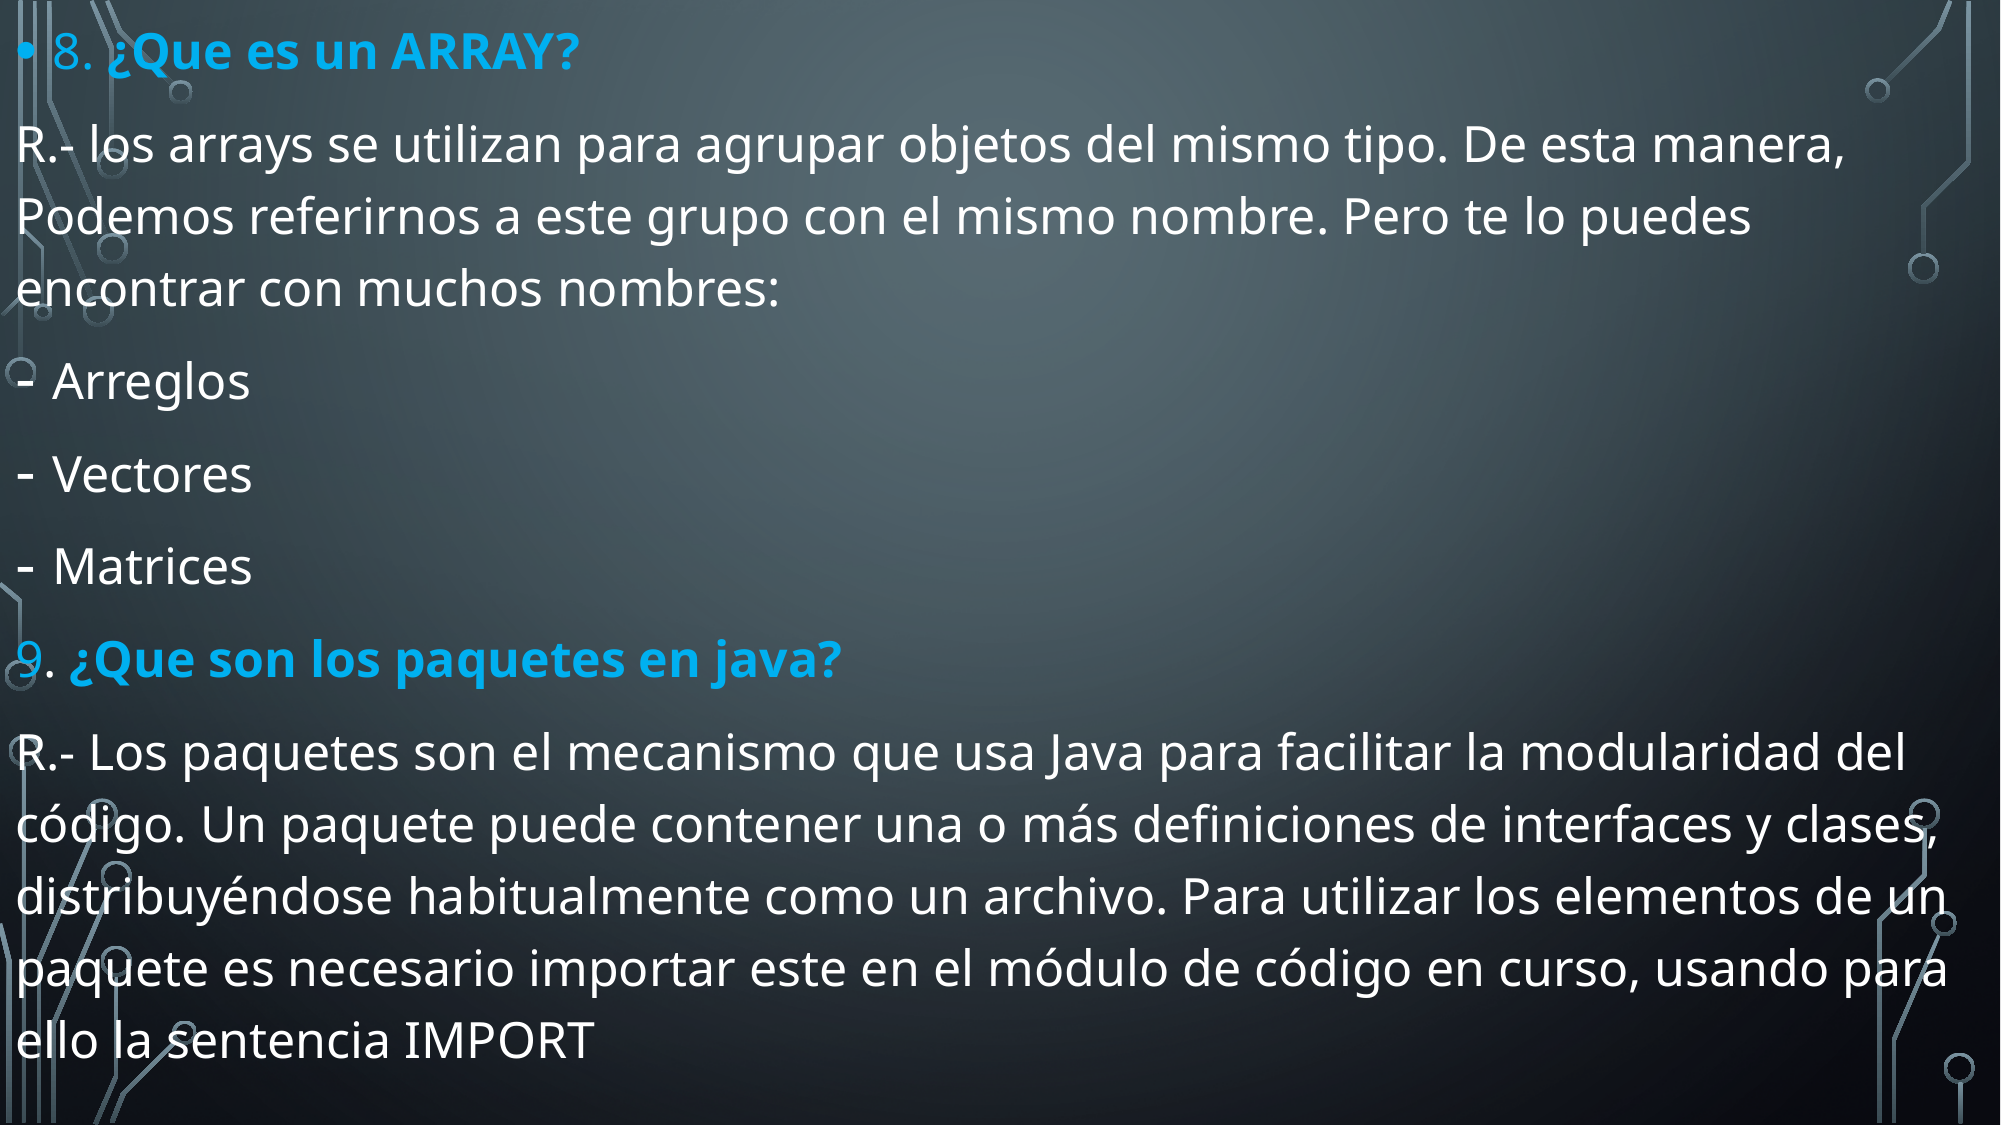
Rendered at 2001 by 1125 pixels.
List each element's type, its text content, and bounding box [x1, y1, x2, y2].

list 8. ¿Que es un ARRAY? R.- los arrays se utilizan para agrupar objetos del mismo tipo. De esta manera, Podemos referirnos a este grupo con el mismo nombre. Pero te lo puedes encontrar con muchos nombres: Arreglos Vectores Matrices 9. ¿Que son los paquetes en java? R.- Los paquetes son el mecanismo que usa Java para facilitar la modularidad del código. Un paquete puede contener una o más definiciones de interfaces y clases, distribuyéndose habitualmente como un archivo. Para utilizar los elementos de un paquete es necesario importar este en el módulo de código en curso, usando para ello la sentencia IMPORT [0, 0, 2000, 1125]
